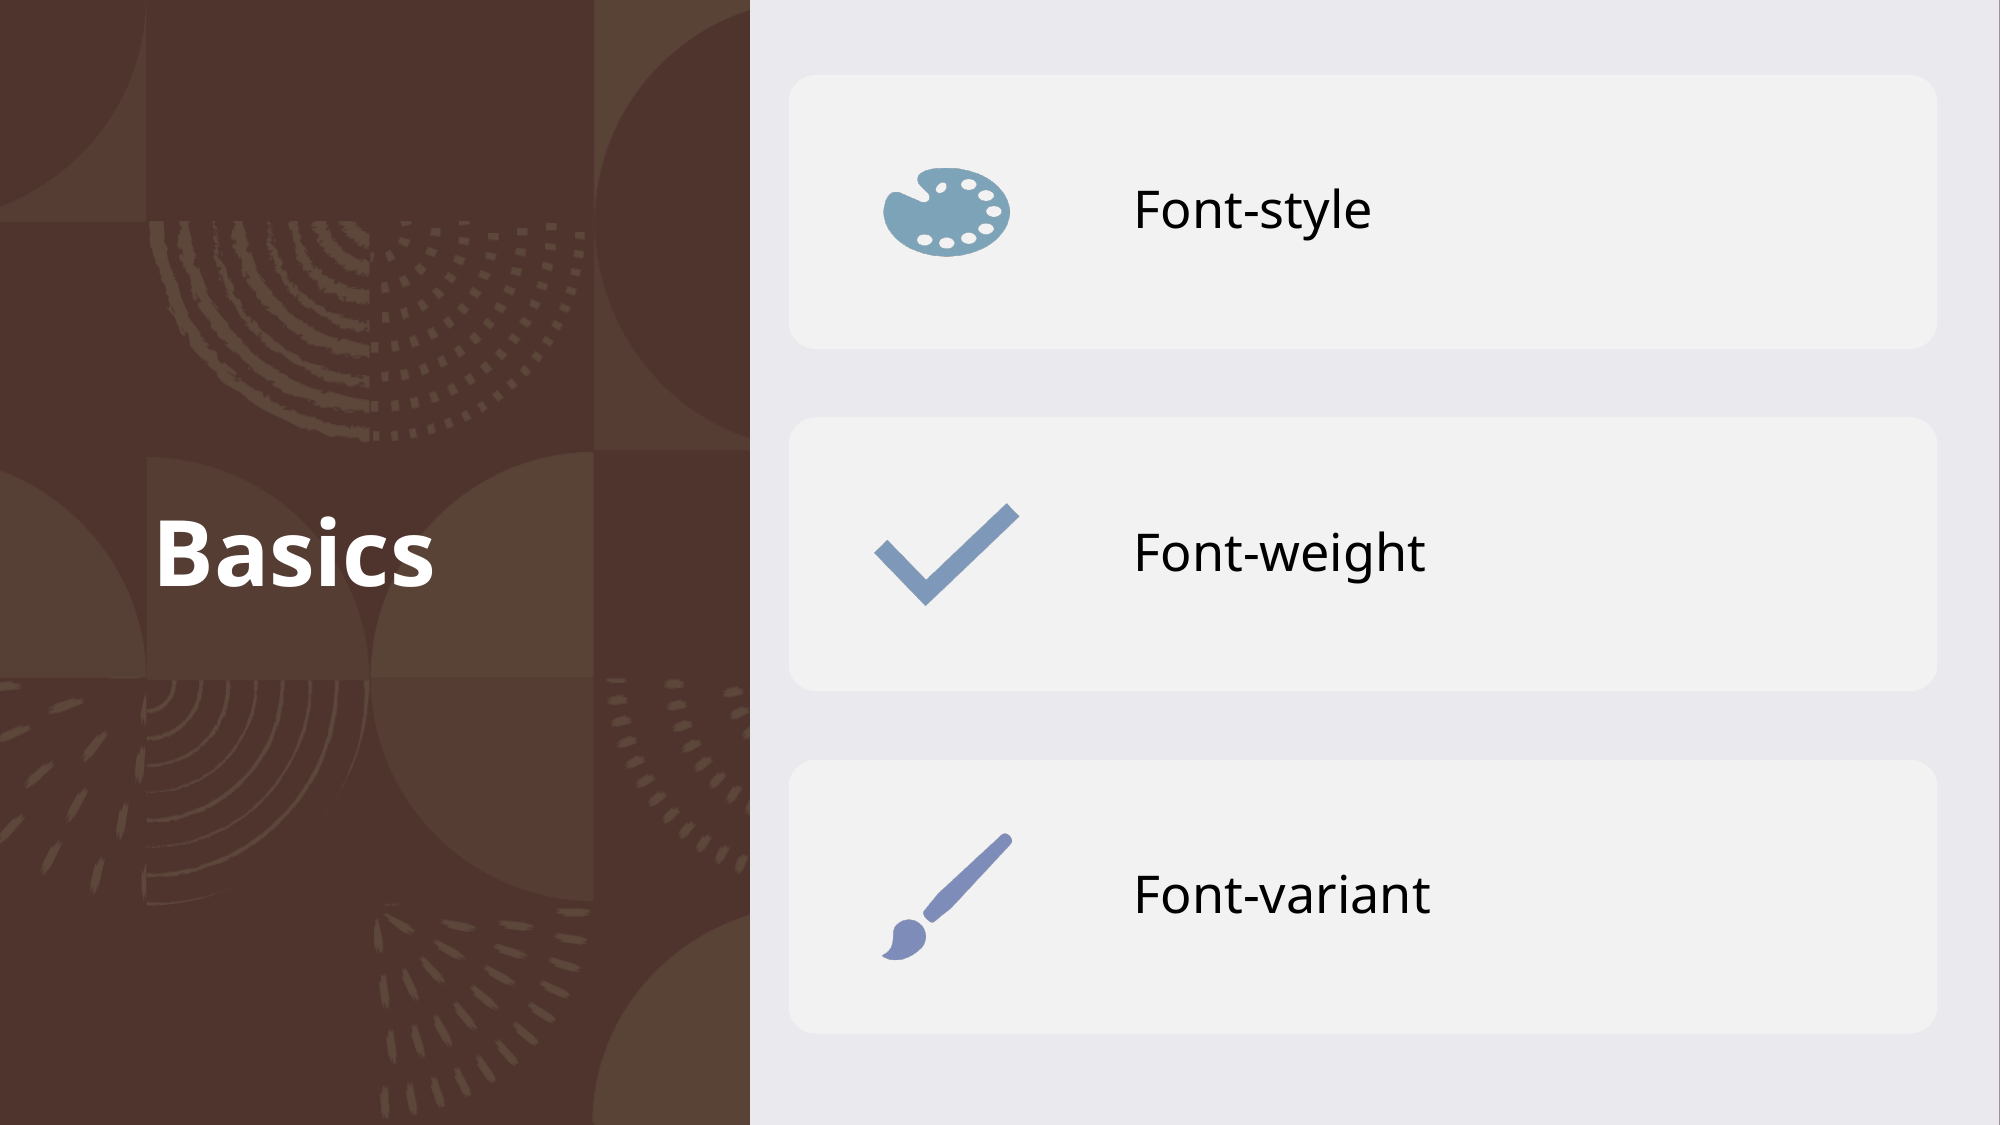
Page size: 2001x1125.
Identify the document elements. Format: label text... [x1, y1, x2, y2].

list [788, 74, 1938, 1034]
text_box [751, 0, 2000, 1125]
title Basics [137, 91, 600, 1007]
text_box [0, 0, 751, 1125]
